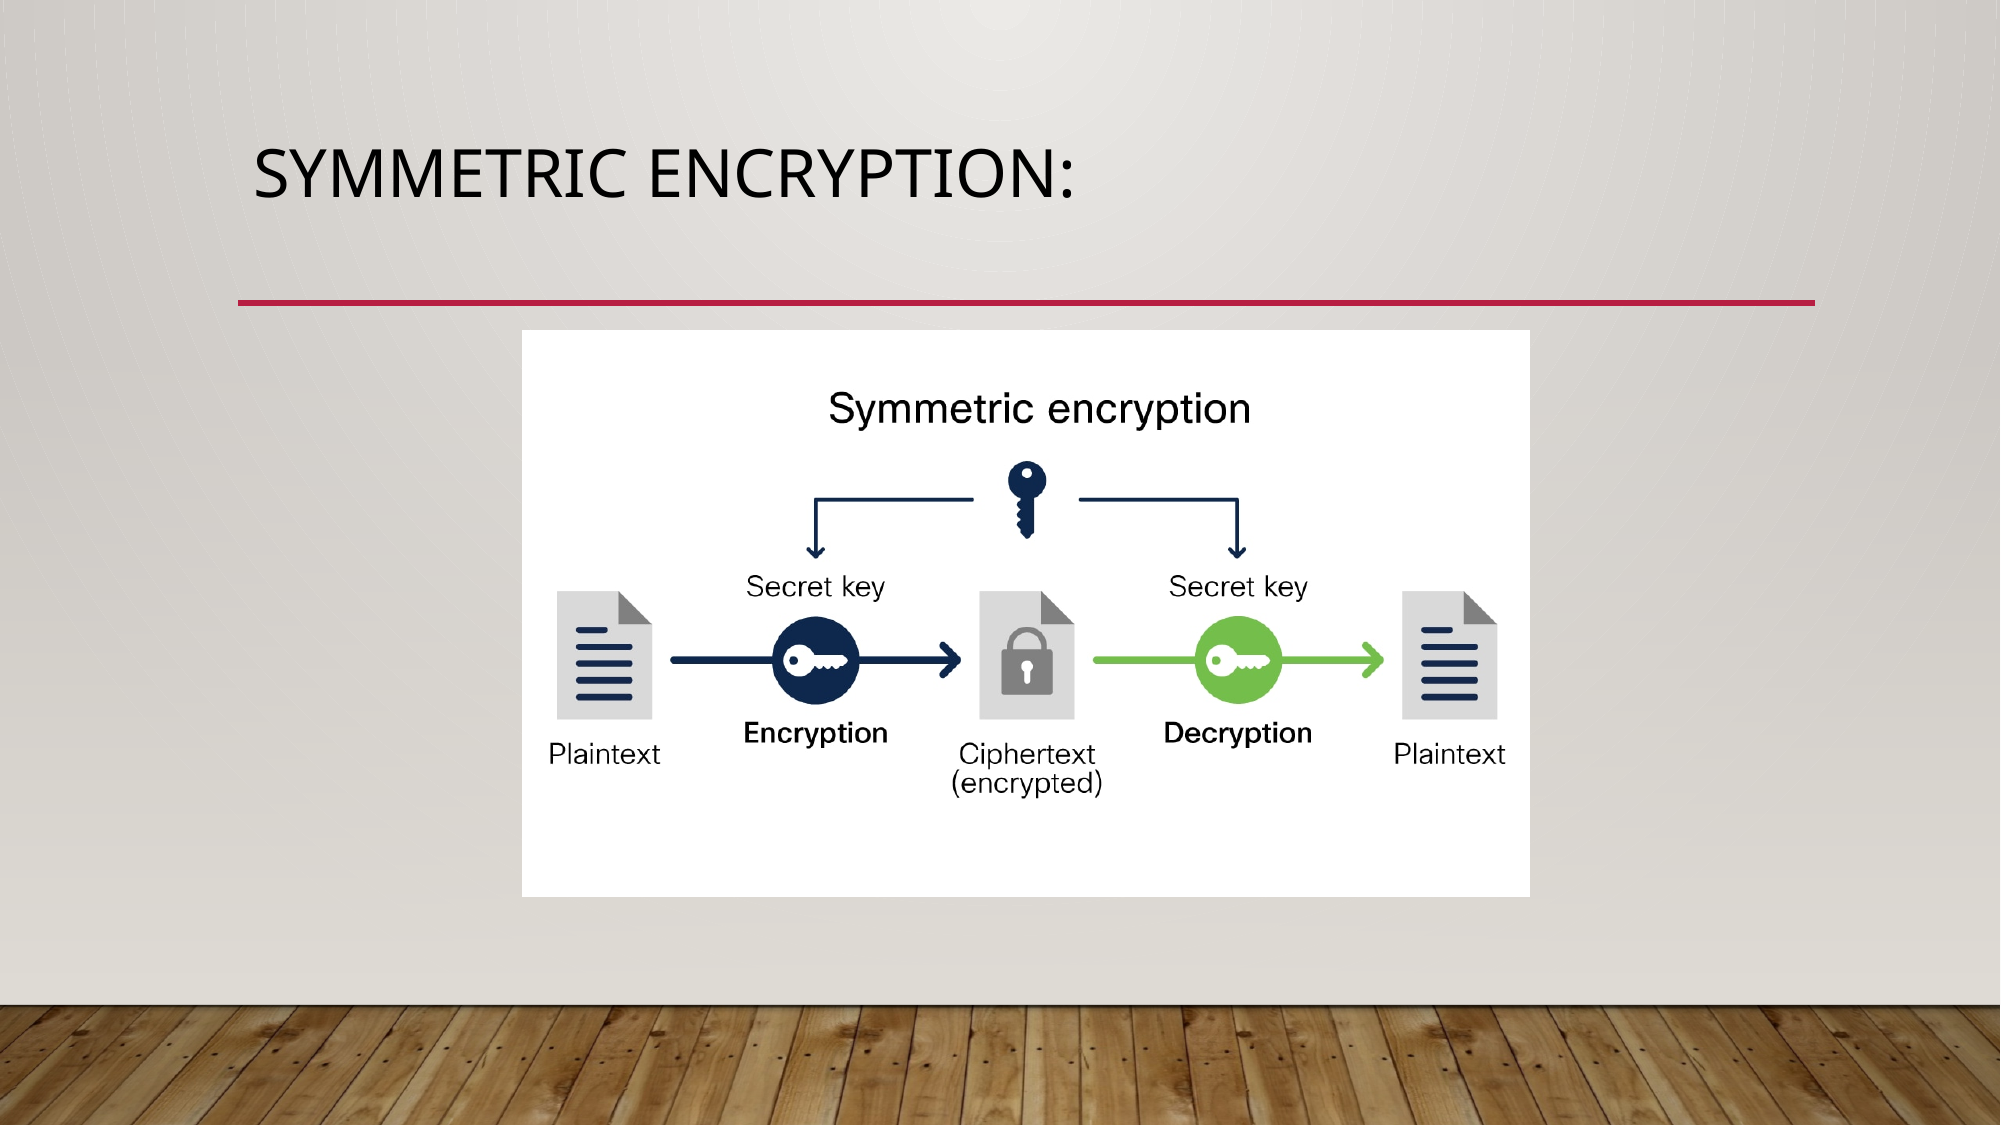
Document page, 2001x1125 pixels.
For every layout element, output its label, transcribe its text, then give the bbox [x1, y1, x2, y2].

picture [0, 1005, 2000, 1125]
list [522, 330, 1530, 897]
title Symmetric encryption: [238, 131, 1814, 305]
